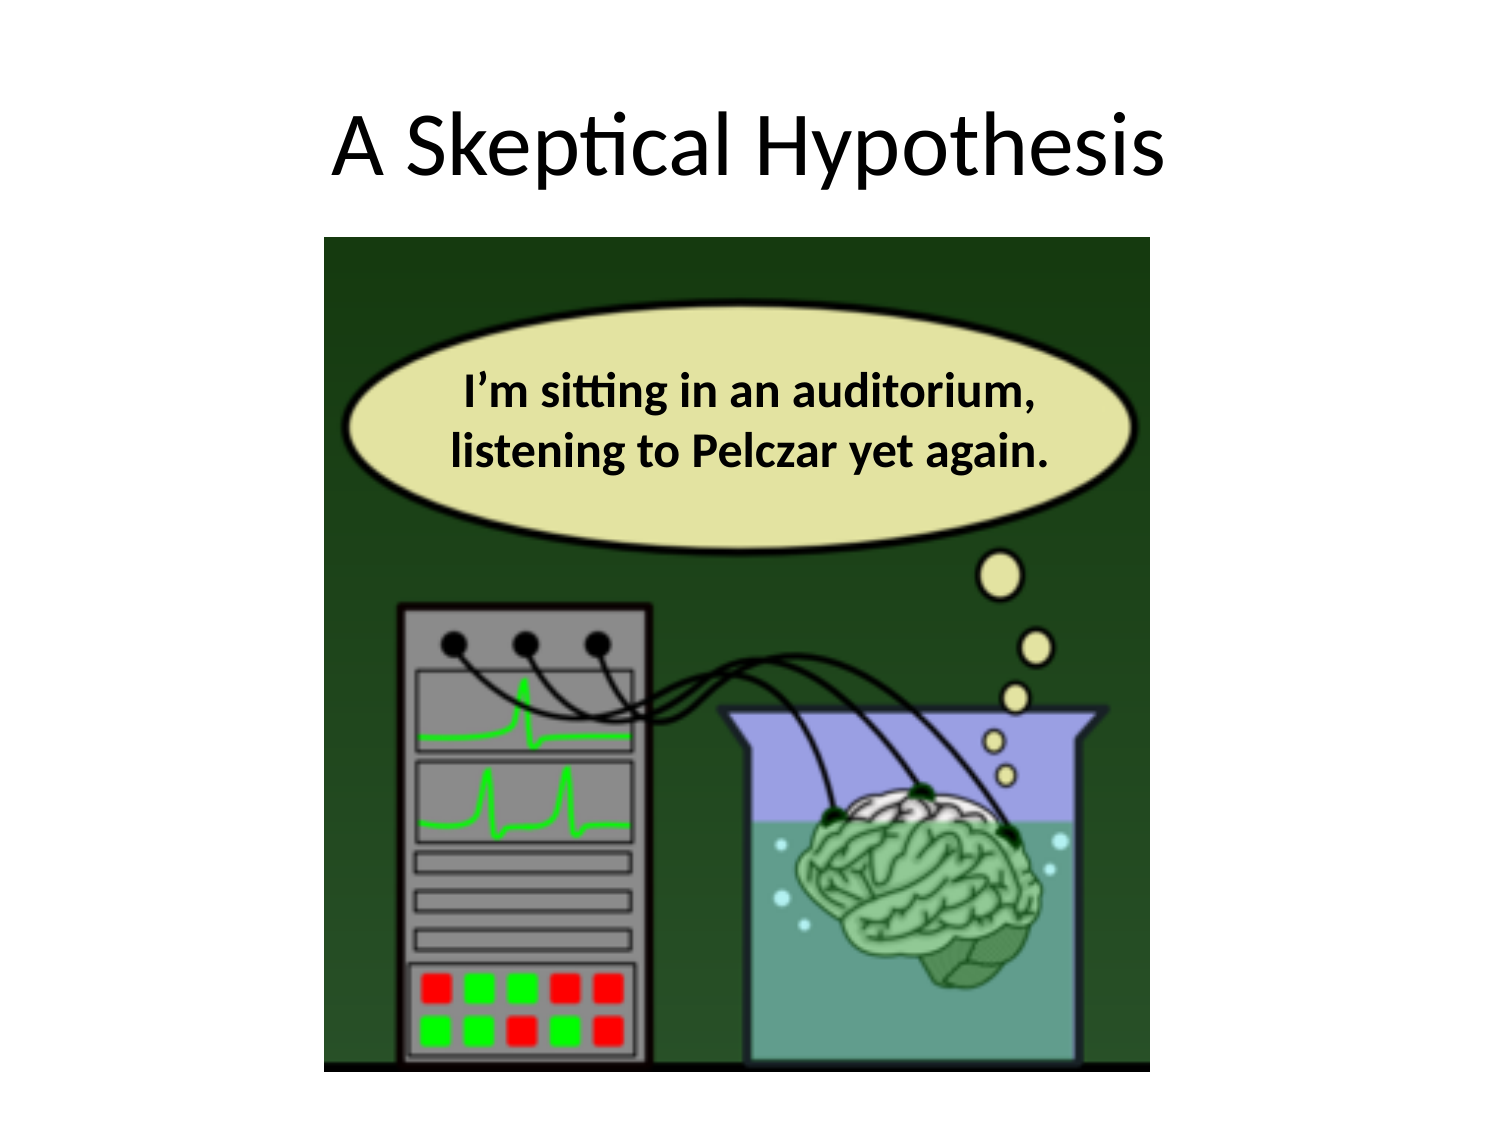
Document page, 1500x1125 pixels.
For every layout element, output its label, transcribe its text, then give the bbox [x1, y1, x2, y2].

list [324, 237, 1151, 1072]
title A Skeptical Hypothesis [75, 45, 1425, 233]
